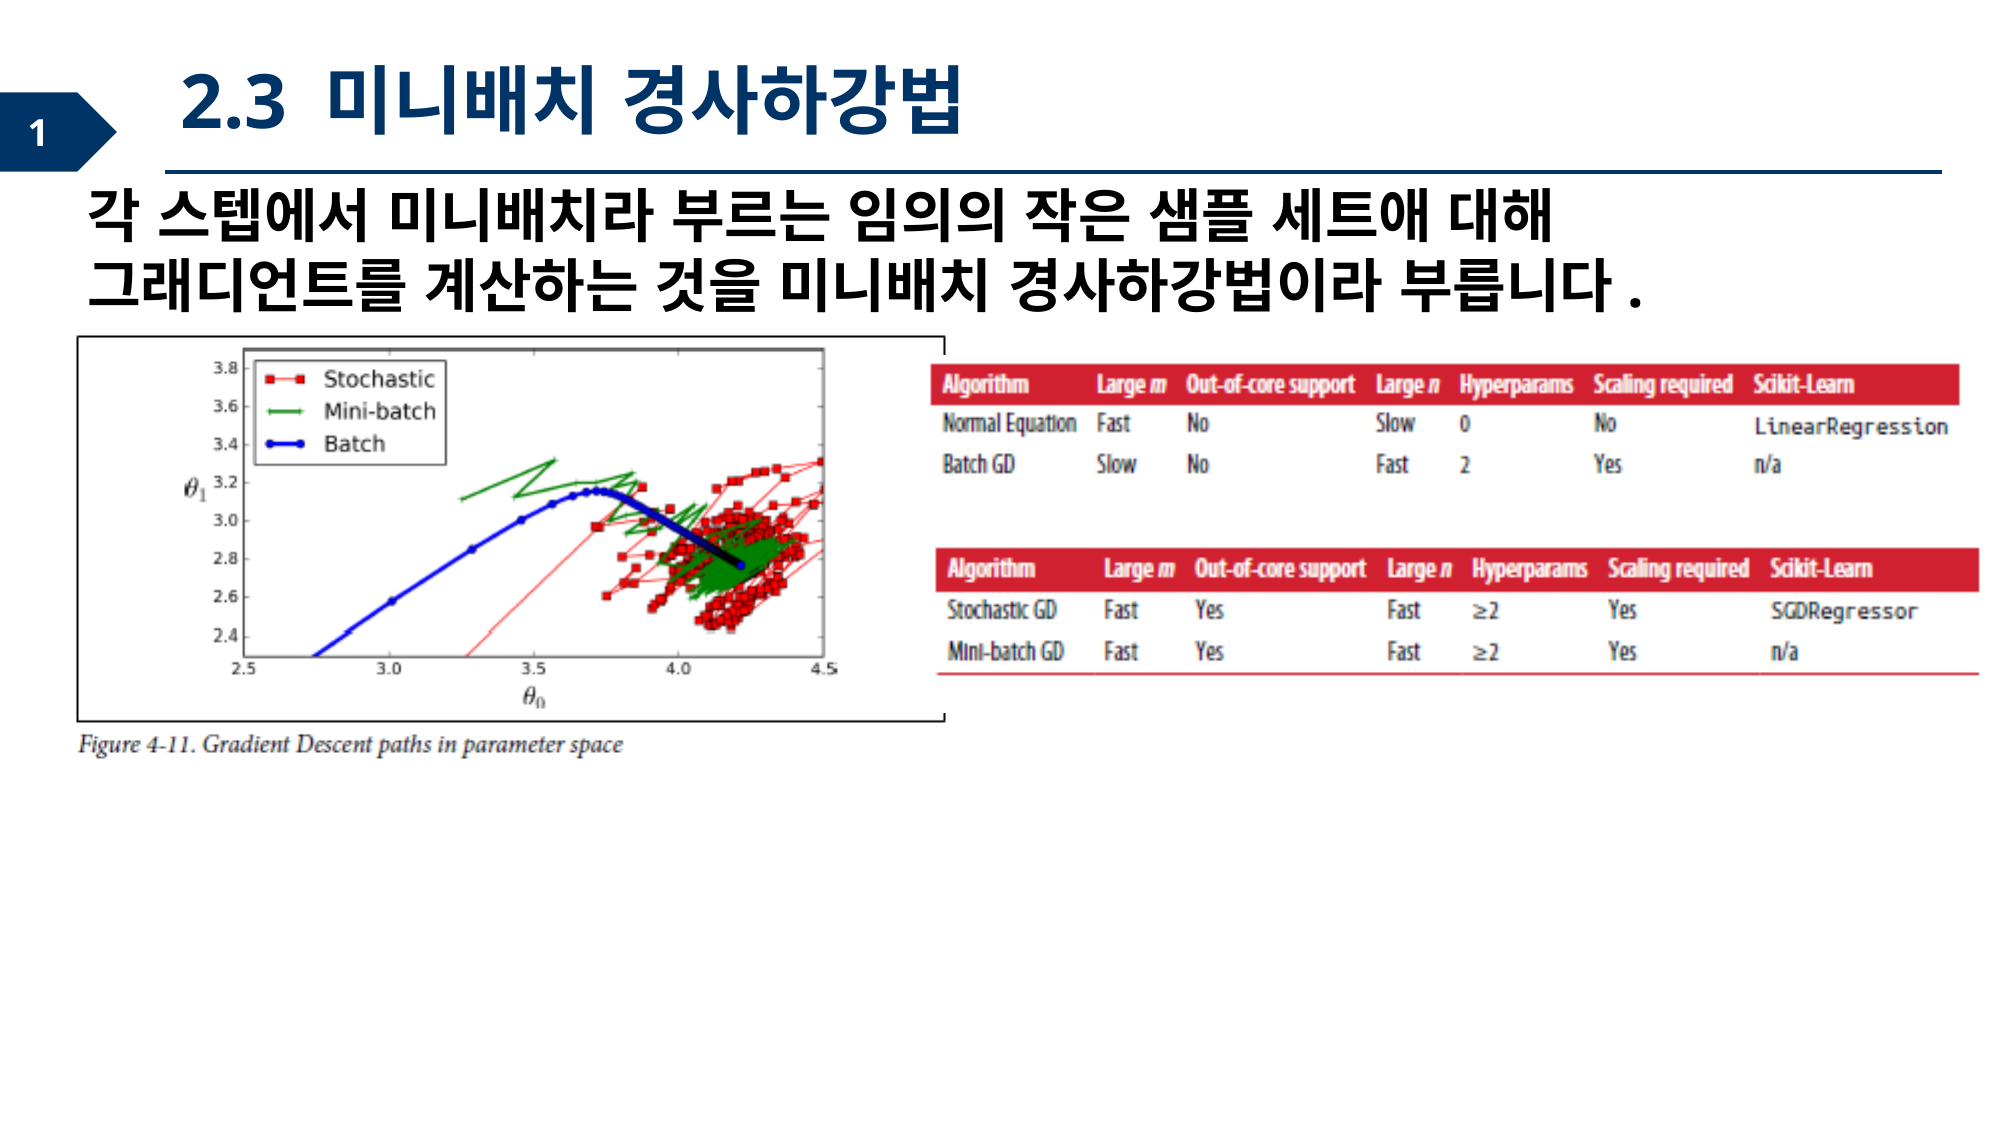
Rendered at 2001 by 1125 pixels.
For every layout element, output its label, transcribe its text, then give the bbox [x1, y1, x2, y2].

list 2.3 미니배치 경사하강법 [165, 36, 1941, 172]
text_box 각 스텝에서 미니배치라 부르는 임의의 작은 샘플 세트애 대해 그래디언트를 계산하는 것을 미니배치 경사하강법이라 부릅니다. [72, 171, 1899, 327]
picture [63, 328, 2000, 769]
